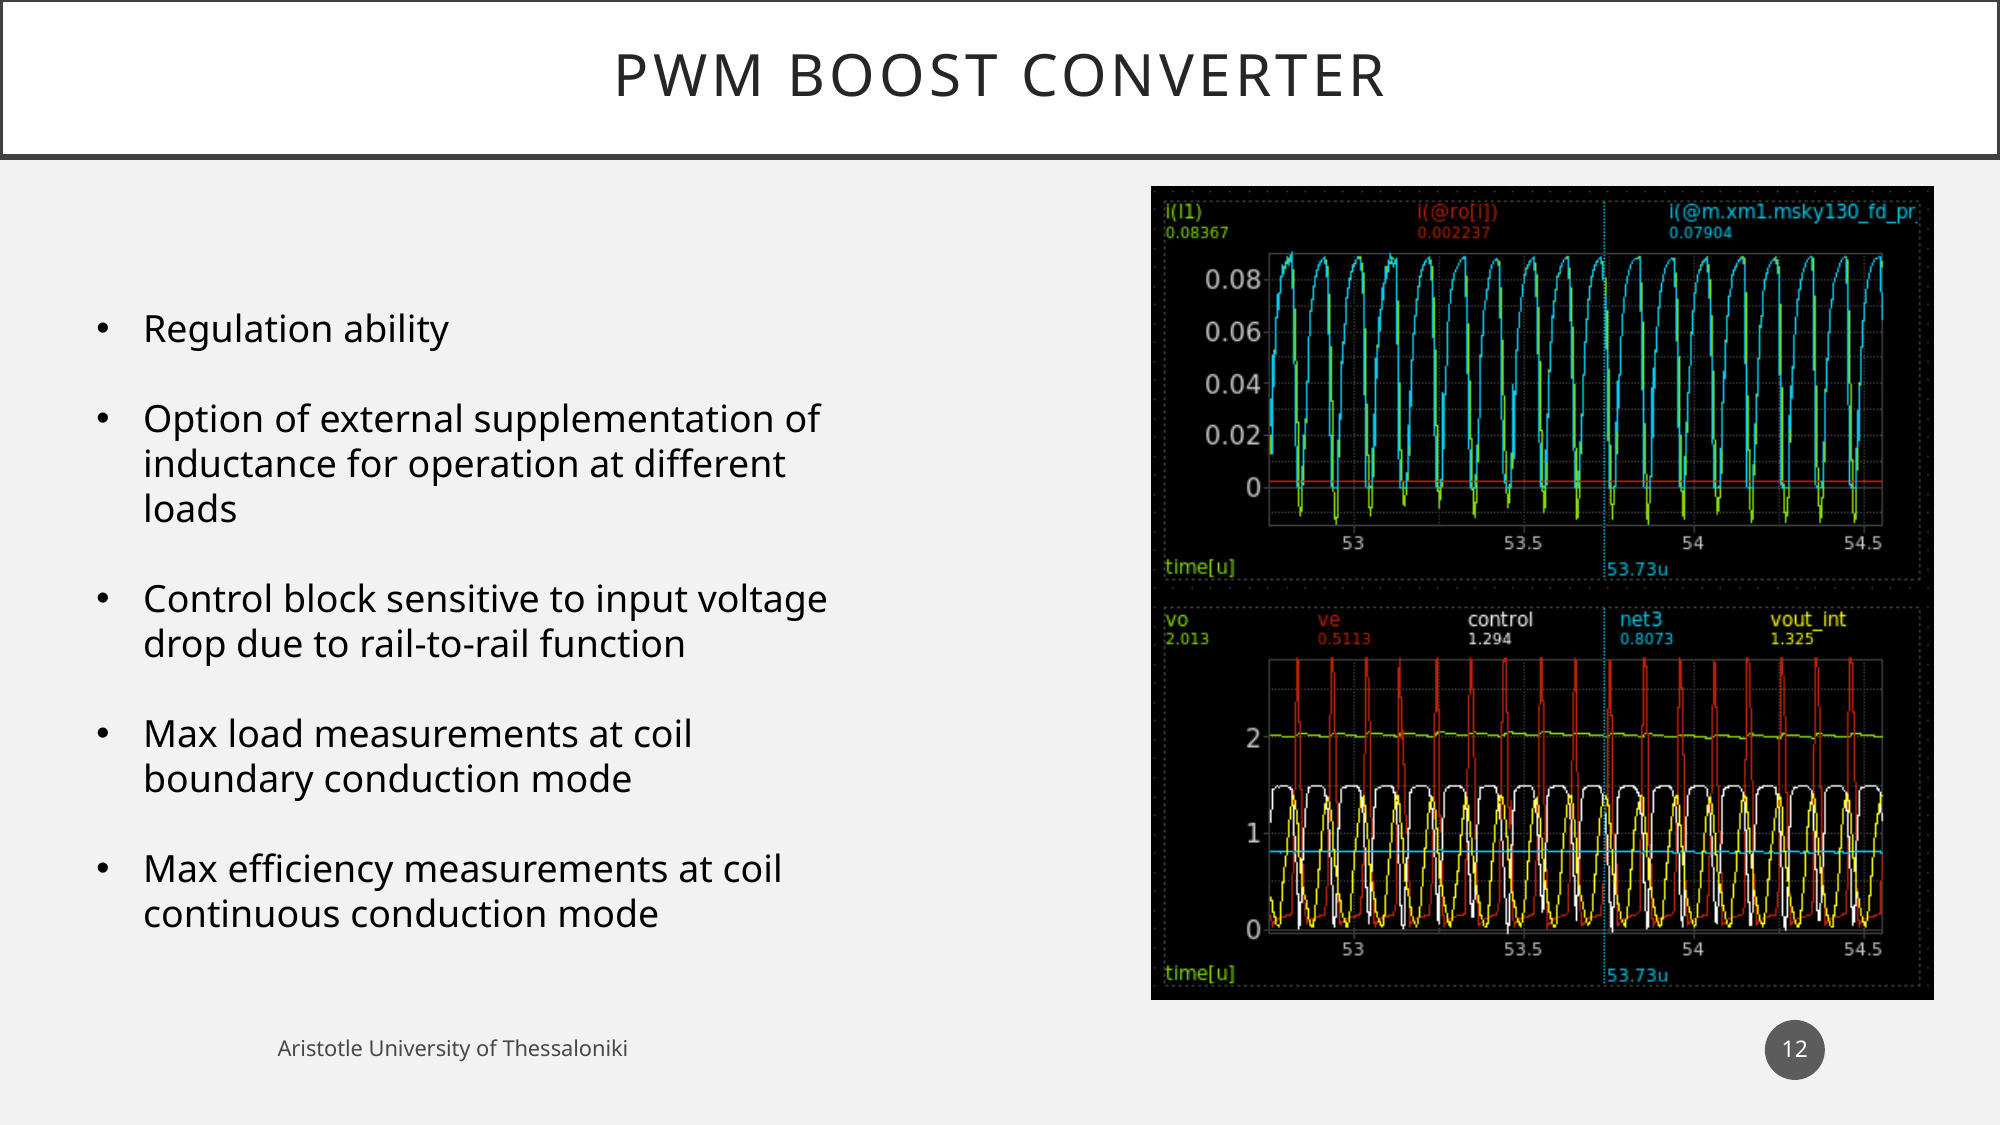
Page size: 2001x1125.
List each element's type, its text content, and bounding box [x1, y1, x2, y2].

title PWM Boost Converter [0, 0, 2000, 160]
footer Aristotle University of Thessaloniki [262, 1023, 1231, 1076]
slide_number 12 [1764, 1019, 1825, 1080]
picture [1151, 186, 1934, 1000]
text_box Regulation ability Option of external supplementation of inductance for operation at different loads Control block sensitive to input voltage drop due to rail-to-rail function Max load measurements at coil boundary conduction mode Max efficiency measurements at coil continuous conduction mode [81, 297, 865, 943]
